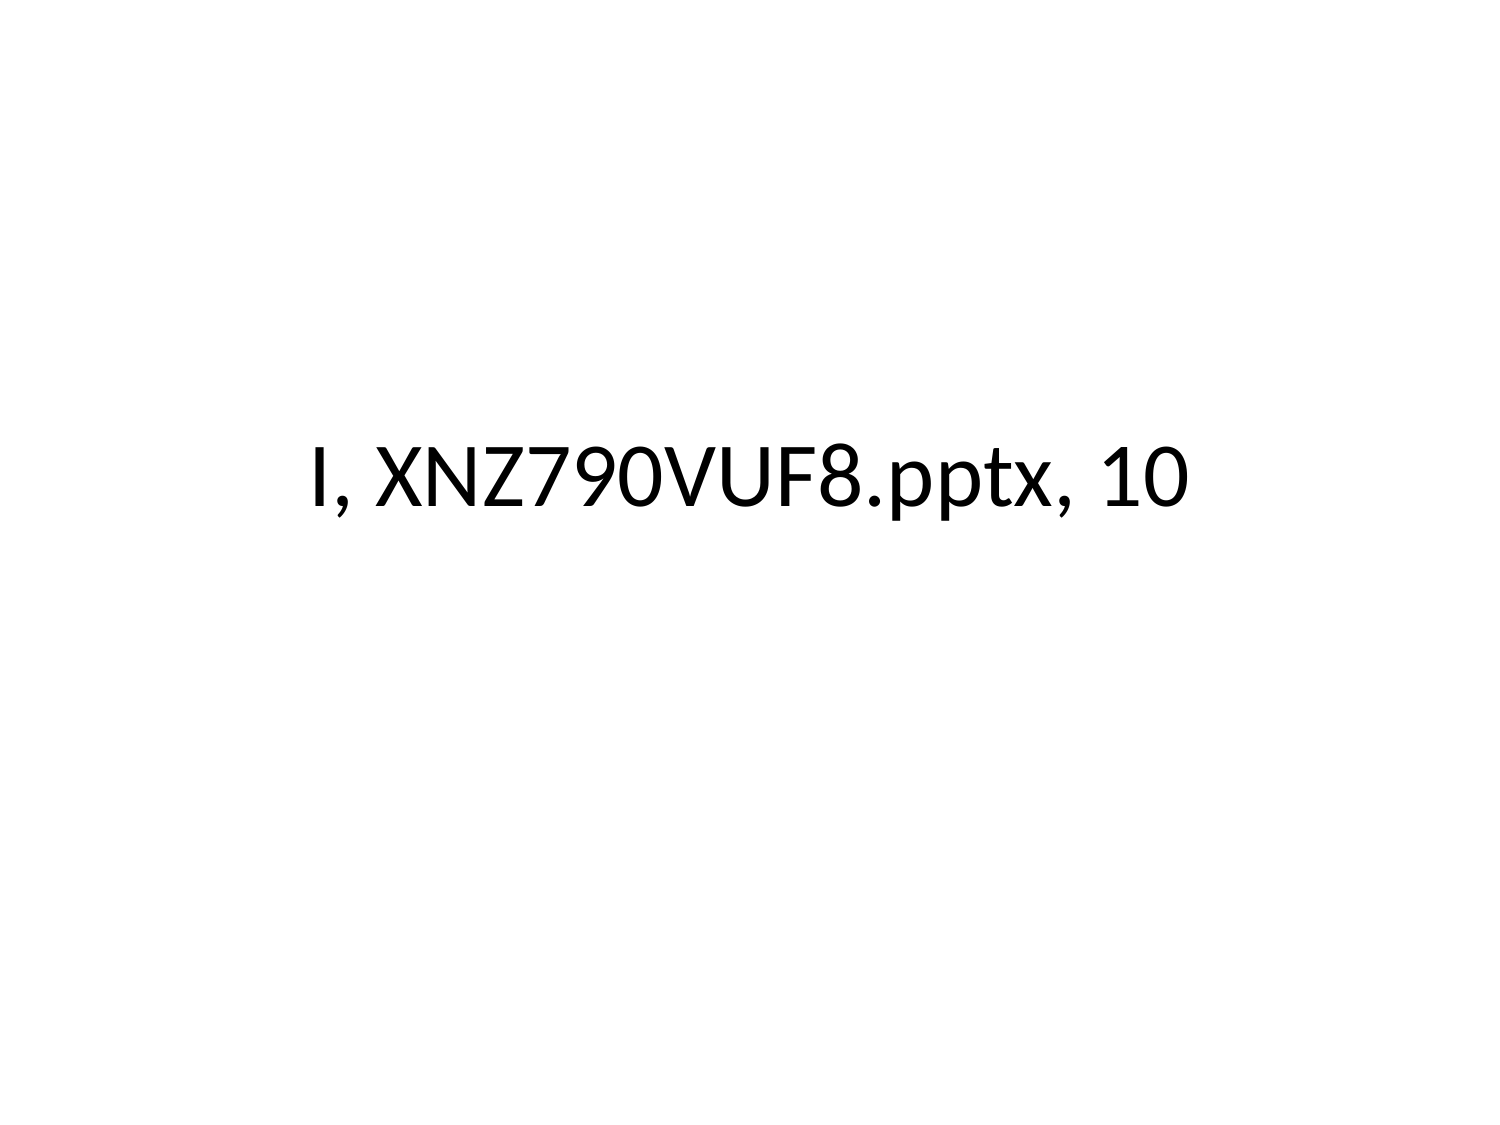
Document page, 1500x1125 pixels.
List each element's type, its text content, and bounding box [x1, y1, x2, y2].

title I, XNZ790VUF8.pptx, 10 [112, 349, 1388, 591]
